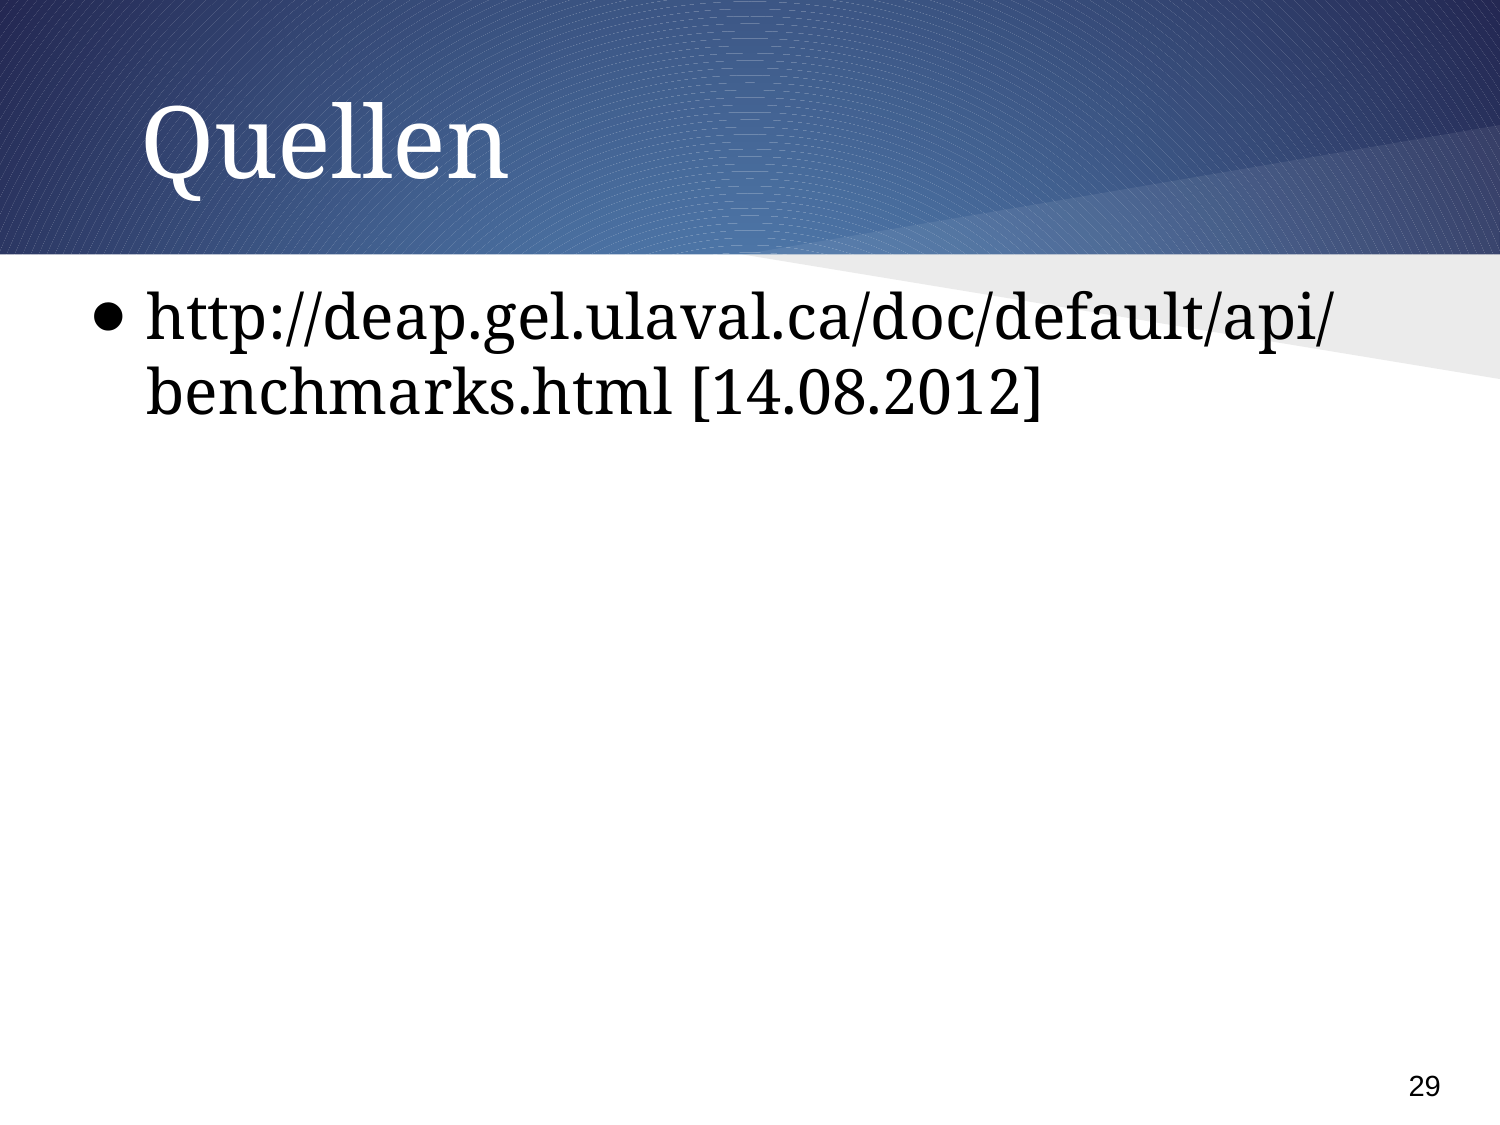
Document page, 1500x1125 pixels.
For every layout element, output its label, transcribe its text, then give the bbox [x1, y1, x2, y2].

list http://deap.gel.ulaval.ca/doc/default/api/benchmarks.html [14.08.2012] [75, 262, 1425, 931]
title Quellen [75, 29, 1425, 248]
